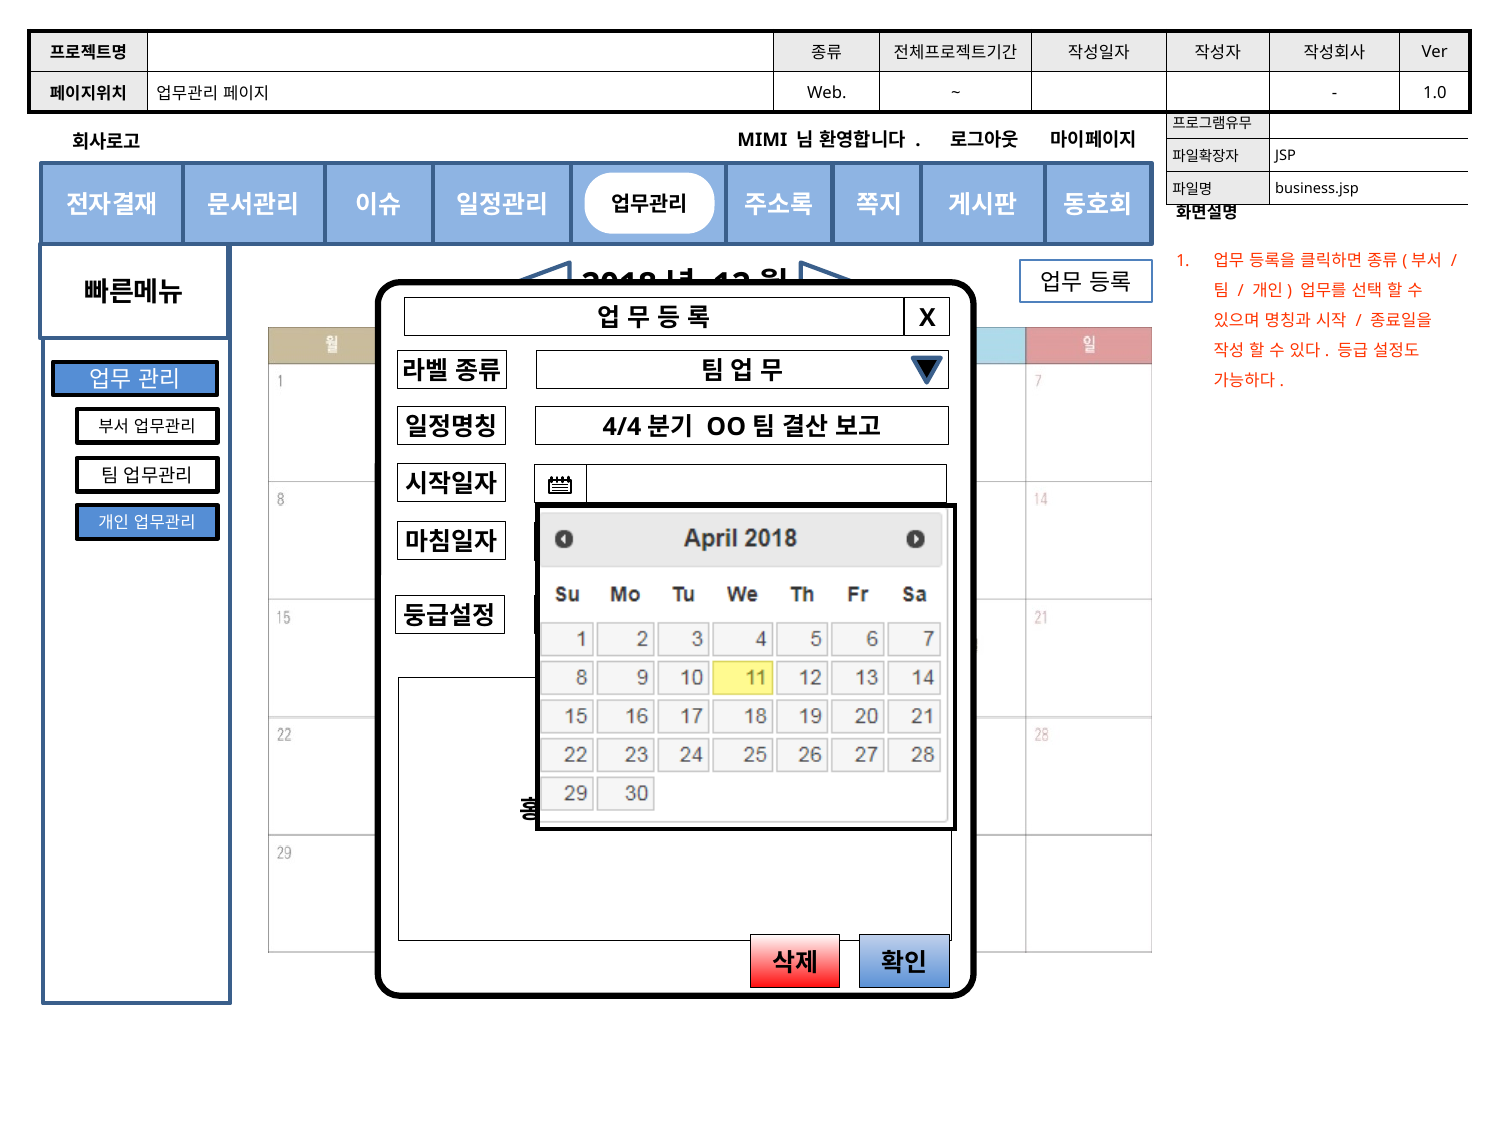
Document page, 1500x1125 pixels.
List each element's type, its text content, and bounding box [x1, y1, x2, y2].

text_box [40, 162, 1152, 245]
text_box 회사로고 [44, 122, 158, 160]
text_box [798, 260, 852, 279]
text_box 팀 업무관리 [75, 456, 220, 494]
table_cell ~ [880, 72, 1031, 110]
table_header 작성자 [1167, 33, 1269, 71]
table_cell 페이지위치 [31, 72, 147, 110]
table_cell 1.0 [1400, 72, 1468, 110]
table_header 작성일자 [1032, 33, 1166, 71]
table_header [1270, 114, 1468, 138]
table_cell 파일확장자 [1167, 139, 1269, 171]
table_cell JSP [1270, 139, 1468, 171]
table_header 프로그램유무 [1167, 114, 1269, 138]
picture [267, 327, 377, 953]
text_box 개인 업무관리 [75, 503, 220, 541]
table_header 작성회사 [1270, 33, 1399, 71]
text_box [377, 282, 974, 996]
table_header 종류 [774, 33, 879, 71]
text_box MIMI 님 환영합니다 . 로그아웃 마이페이지 [642, 126, 1154, 151]
text_box [41, 254, 232, 1005]
table_cell [1032, 72, 1166, 110]
table_cell [1167, 72, 1269, 110]
table_header Ver [1400, 33, 1468, 71]
table_header [148, 33, 773, 71]
picture [974, 327, 1152, 953]
table_header 전체프로젝트기간 [880, 33, 1031, 71]
picture [539, 507, 953, 827]
text_box 업무 관리 [51, 360, 219, 397]
text_box 빠른메뉴 [38, 251, 230, 340]
text_box 부서 업무관리 [75, 407, 220, 445]
table_header 프로젝트명 [31, 33, 147, 71]
text_box [518, 260, 572, 279]
text_box 업무 등록 [1020, 259, 1152, 302]
table_cell Web. [774, 72, 879, 110]
text_box 2018년 12월 [549, 255, 821, 279]
text_box 화면설명 업무 등록을 클릭하면 종류(부서 / 팀 / 개인) 업무를 선택 할 수 있으며 명칭과 시작 / 종료일을 작성 할 수 있다. 등급 설정도 가능하다. [1167, 196, 1471, 1094]
table_cell 파일명 [1167, 172, 1269, 204]
table_cell - [1270, 72, 1399, 110]
table_cell 업무관리 페이지 [148, 72, 773, 110]
table_cell business.jsp [1270, 172, 1468, 204]
